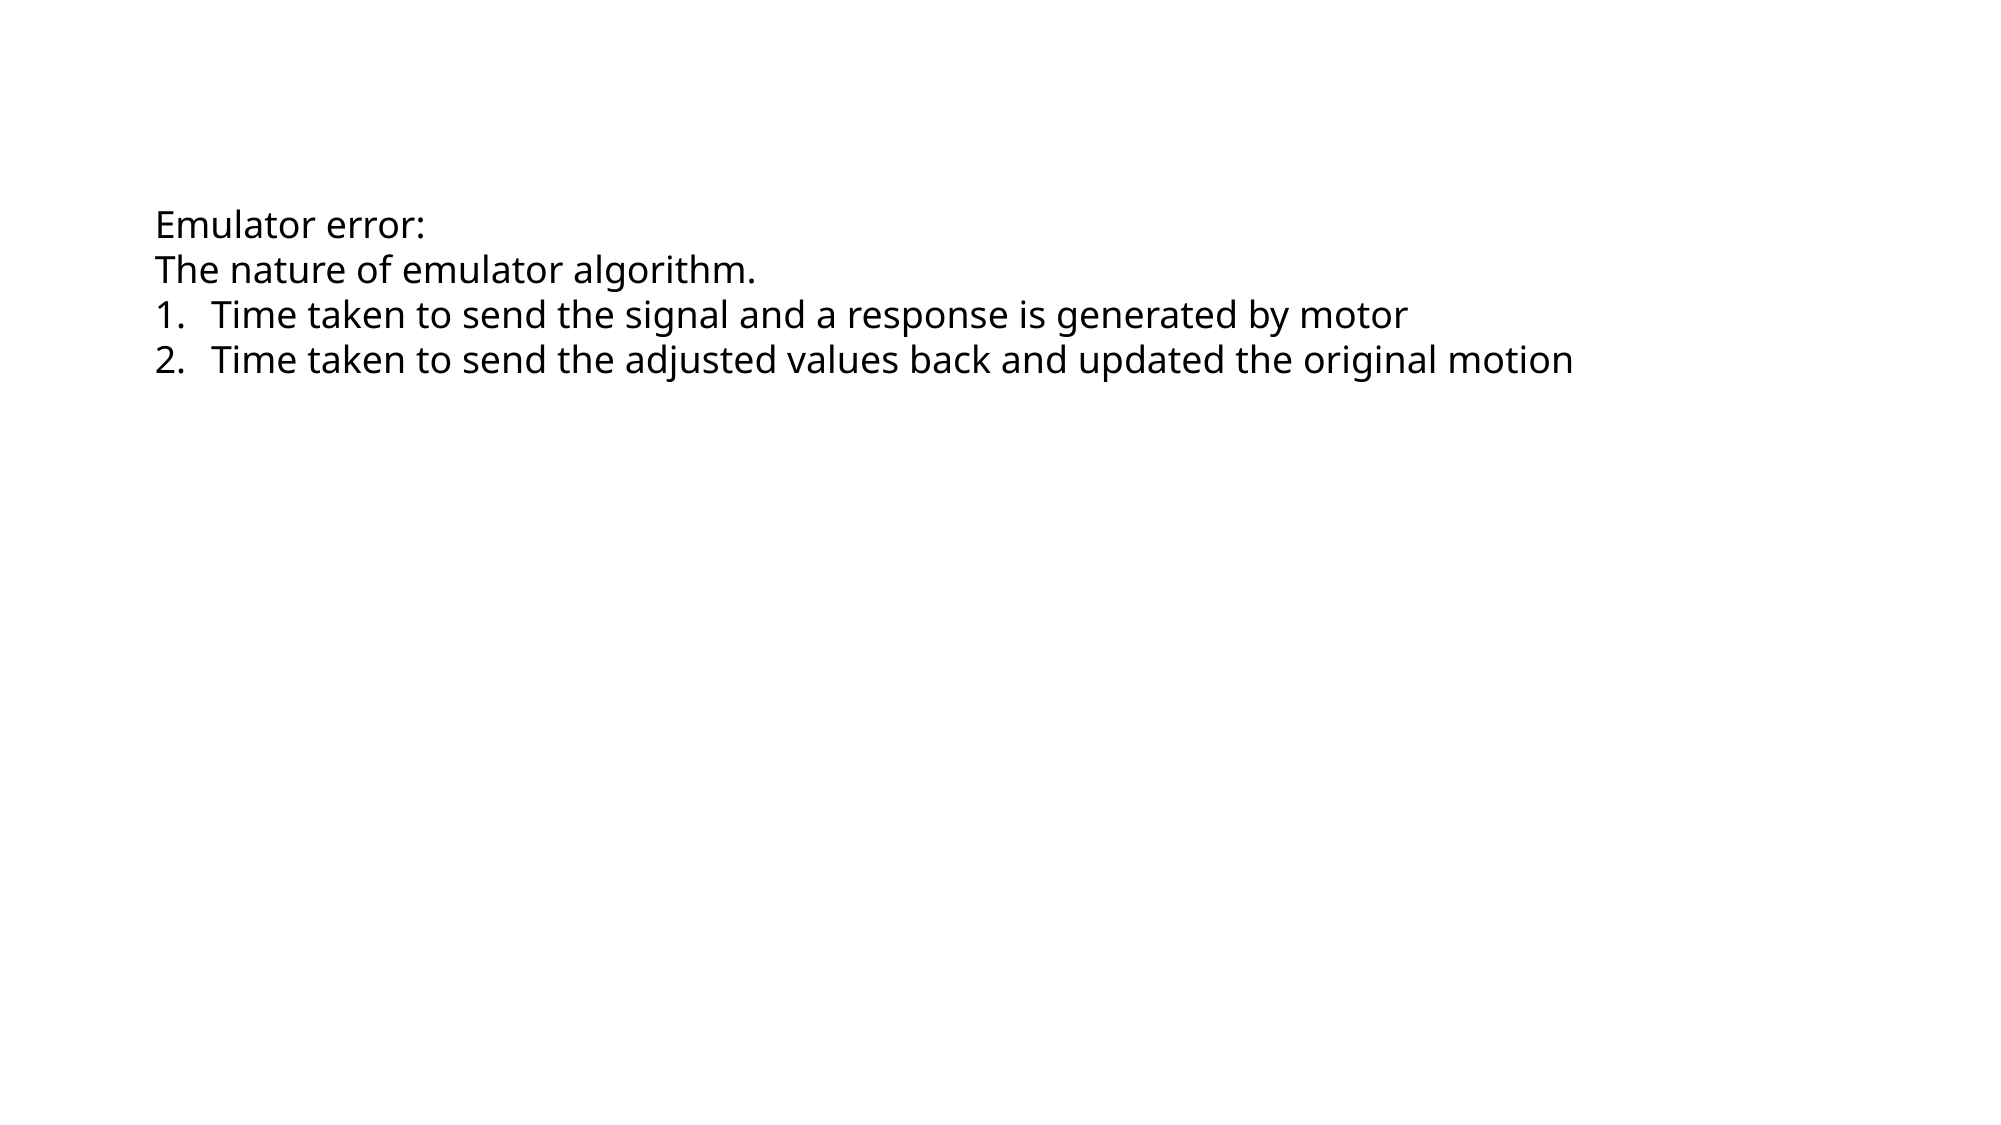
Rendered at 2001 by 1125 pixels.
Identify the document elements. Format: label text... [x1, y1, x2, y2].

text_box Emulator error: The nature of emulator algorithm. Time taken to send the signal and a response is generated by motor Time taken to send the adjusted values back and updated the original motion [140, 193, 1591, 434]
